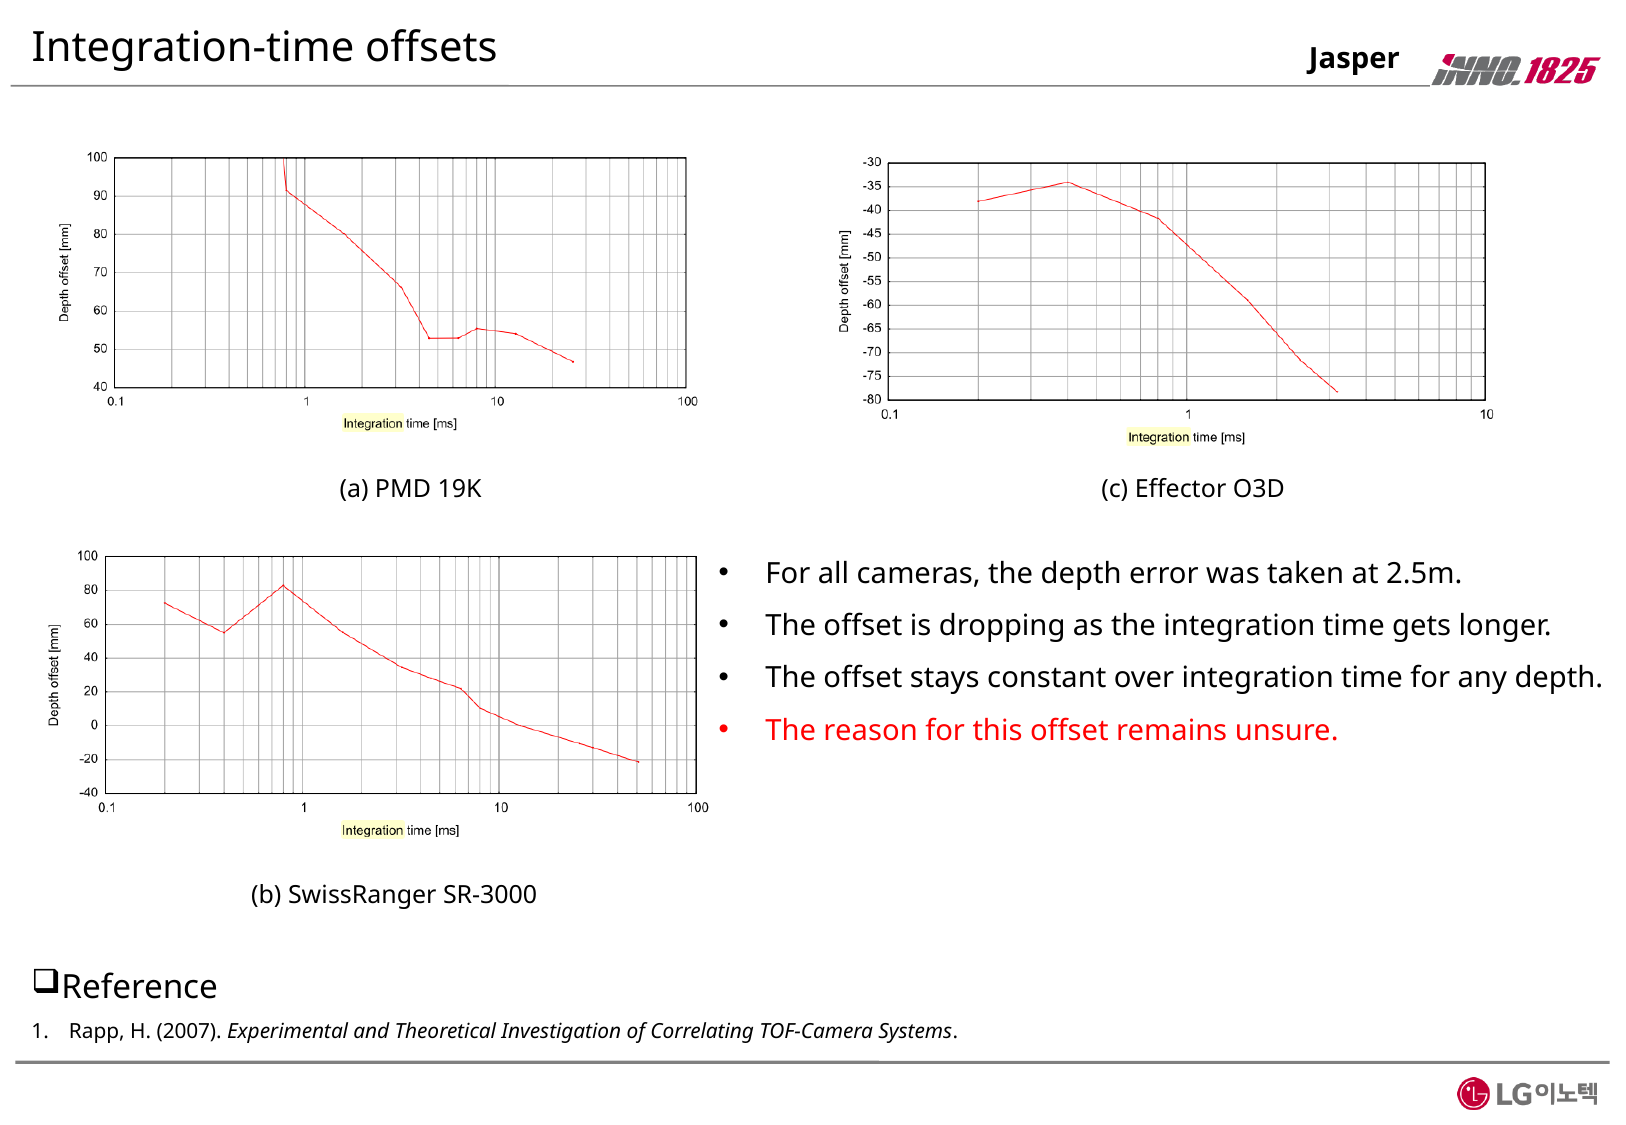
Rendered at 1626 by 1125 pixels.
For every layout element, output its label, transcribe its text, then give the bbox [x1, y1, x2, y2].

text_box (b) SwissRanger SR-3000 [236, 871, 553, 916]
picture [44, 147, 701, 433]
picture [812, 147, 1504, 451]
picture [1457, 1077, 1597, 1110]
title Integration-time offsets [16, 13, 1183, 83]
text_box (a) PMD 19K [324, 464, 497, 510]
text_box For all cameras, the depth error was taken at 2.5m. The offset is dropping as the integration time gets longer. The offset stays constant over integration time for any depth. The reason for this offset remains unsure. [715, 546, 1619, 754]
text_box (c) Effector O3D [1086, 464, 1300, 510]
text_box Reference Rapp, H. (2007). Experimental and Theoretical Investigation of Correlating TOF-Camera Systems. [16, 938, 1606, 1051]
picture [1430, 53, 1603, 88]
picture [31, 544, 715, 842]
list Jasper [1003, 35, 1415, 89]
